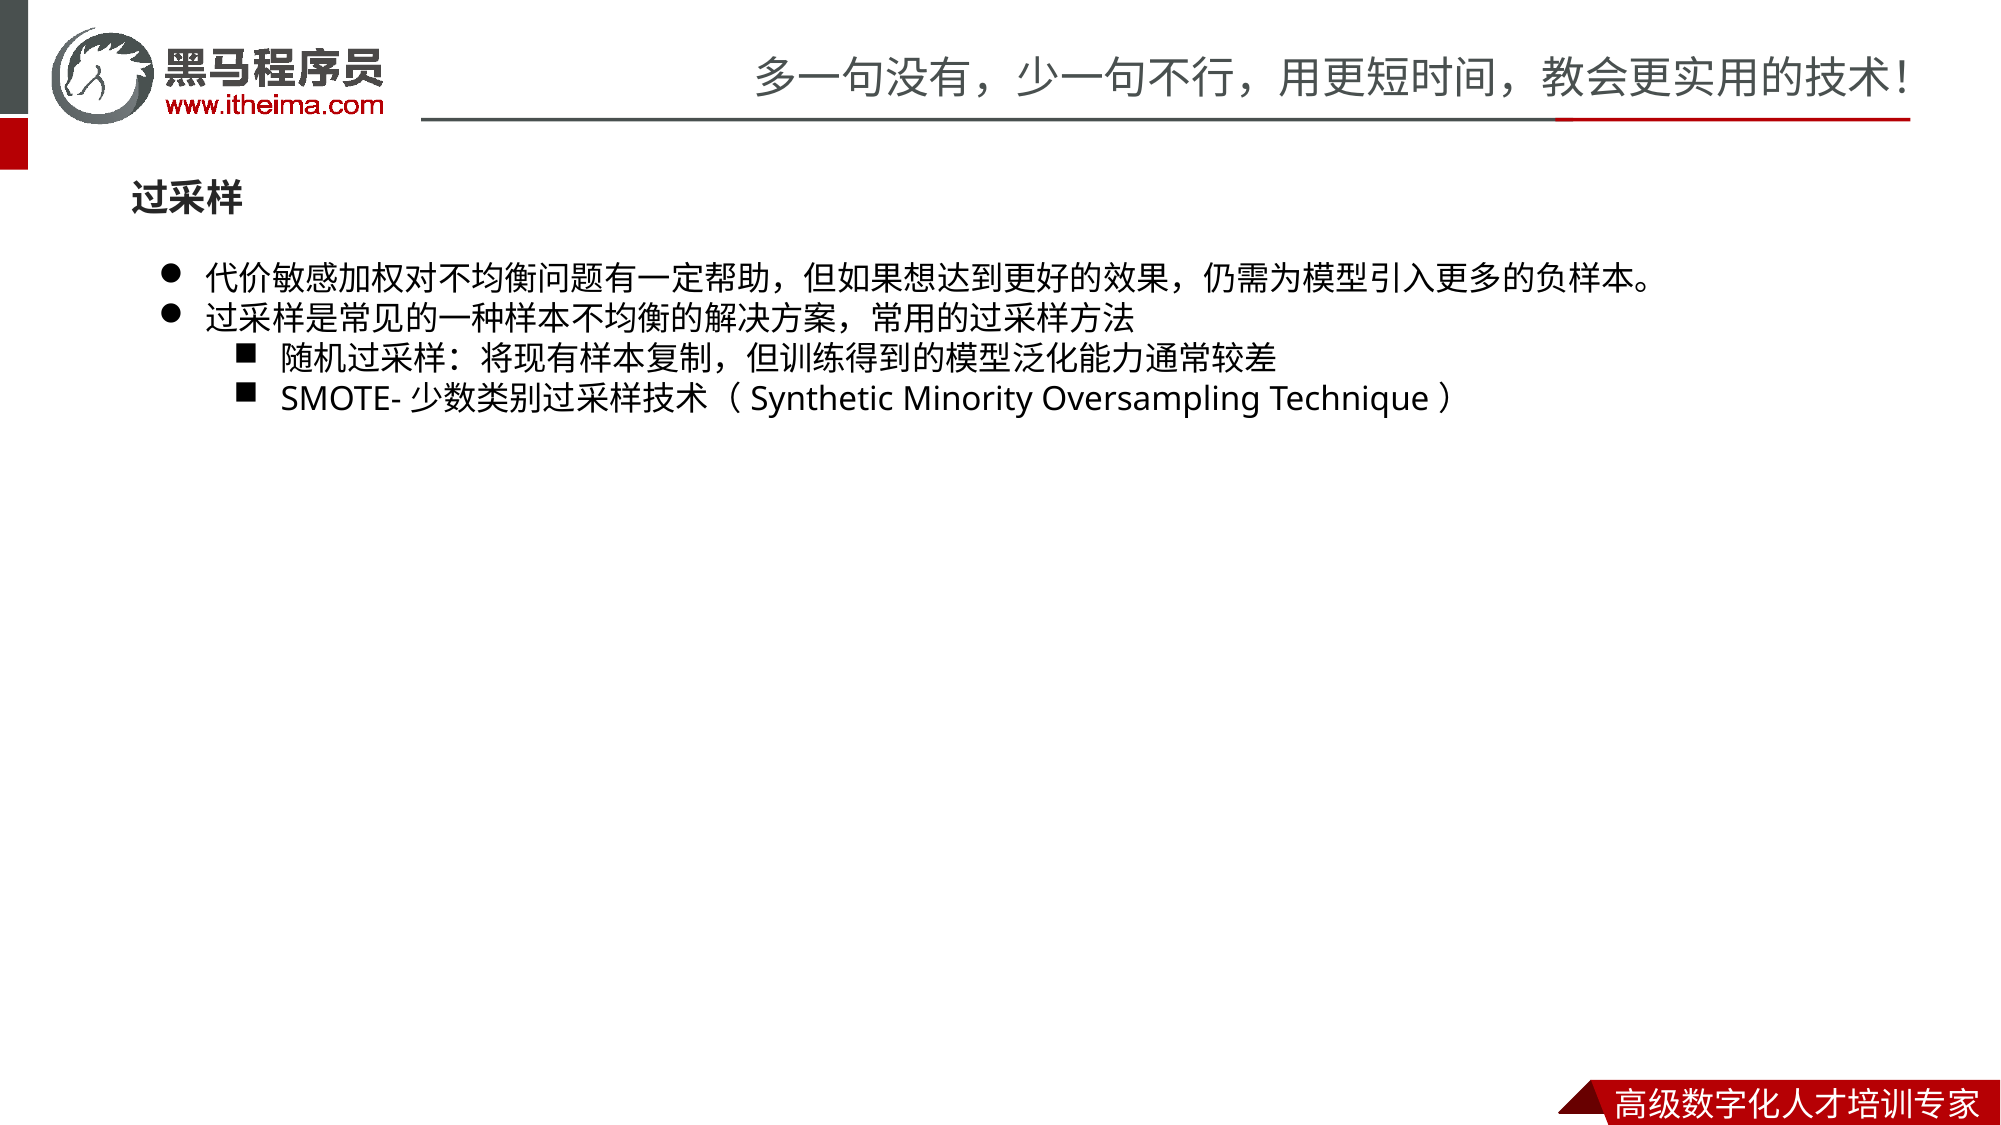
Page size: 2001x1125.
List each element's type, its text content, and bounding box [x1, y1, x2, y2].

list 过采样 [116, 154, 1880, 239]
picture [50, 26, 384, 125]
text_box 代价敏感加权对不均衡问题有一定帮助，但如果想达到更好的效果，仍需为模型引入更多的负样本。 过采样是常见的一种样本不均衡的解决方案，常用的过采样方法 随机过采样：将现有样本复制，但训练得到的模型泛化能力通常较差 SMOTE-少数类别过采样技术（Synthetic Minority Oversampling Technique） [144, 250, 1684, 425]
